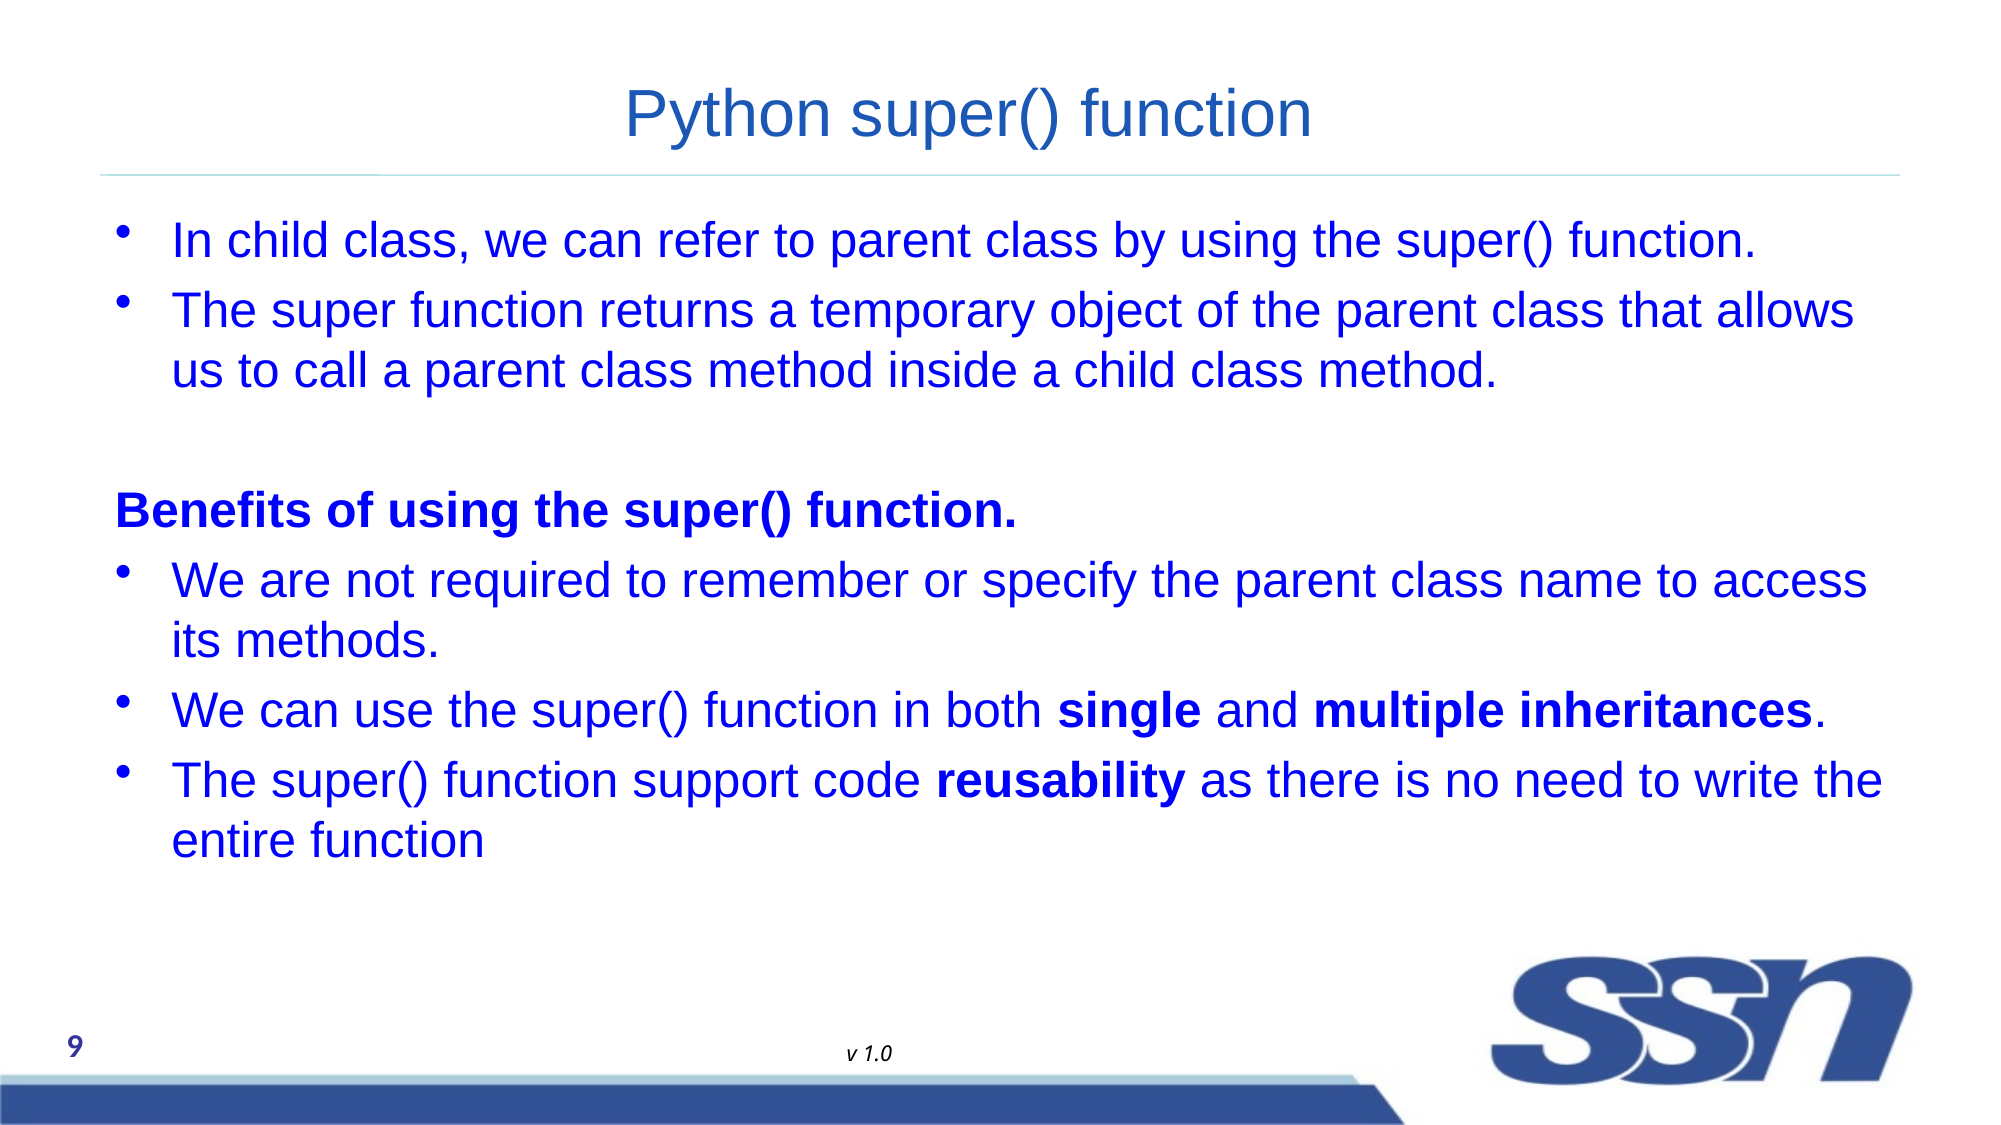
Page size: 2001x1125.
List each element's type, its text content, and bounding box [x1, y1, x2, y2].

picture [0, 913, 2000, 1125]
title Python super() function [99, 44, 1901, 176]
list In child class, we can refer to parent class by using the super() function. The super function returns a temporary object of the parent class that allows us to call a parent class method inside a child class method. Benefits of using the super() function. We are not required to remember or specify the parent class name to access its methods. We can use the super() function in both single and multiple inheritances. The super() function support code reusability as there is no need to write the entire function [99, 199, 1901, 1006]
